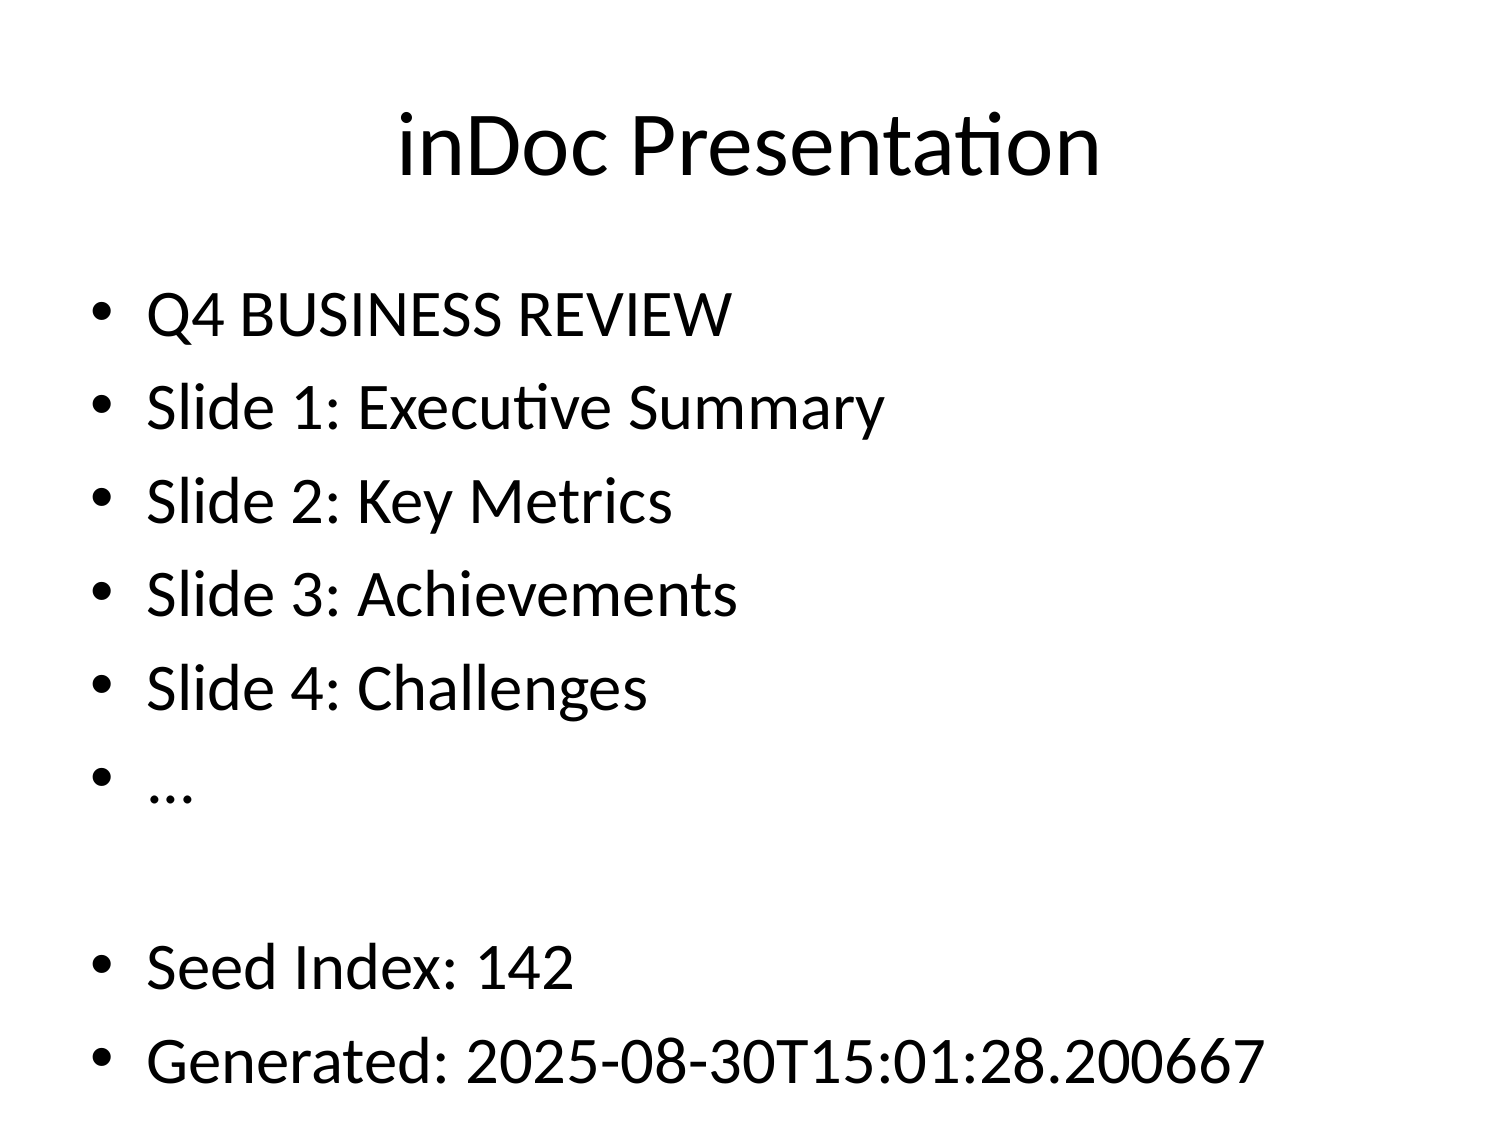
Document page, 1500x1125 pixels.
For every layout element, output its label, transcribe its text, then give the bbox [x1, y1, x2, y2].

list Q4 BUSINESS REVIEW Slide 1: Executive Summary Slide 2: Key Metrics Slide 3: Achievements Slide 4: Challenges ... Seed Index: 142 Generated: 2025-08-30T15:01:28.200667 [75, 262, 1425, 1005]
title inDoc Presentation [75, 45, 1425, 233]
